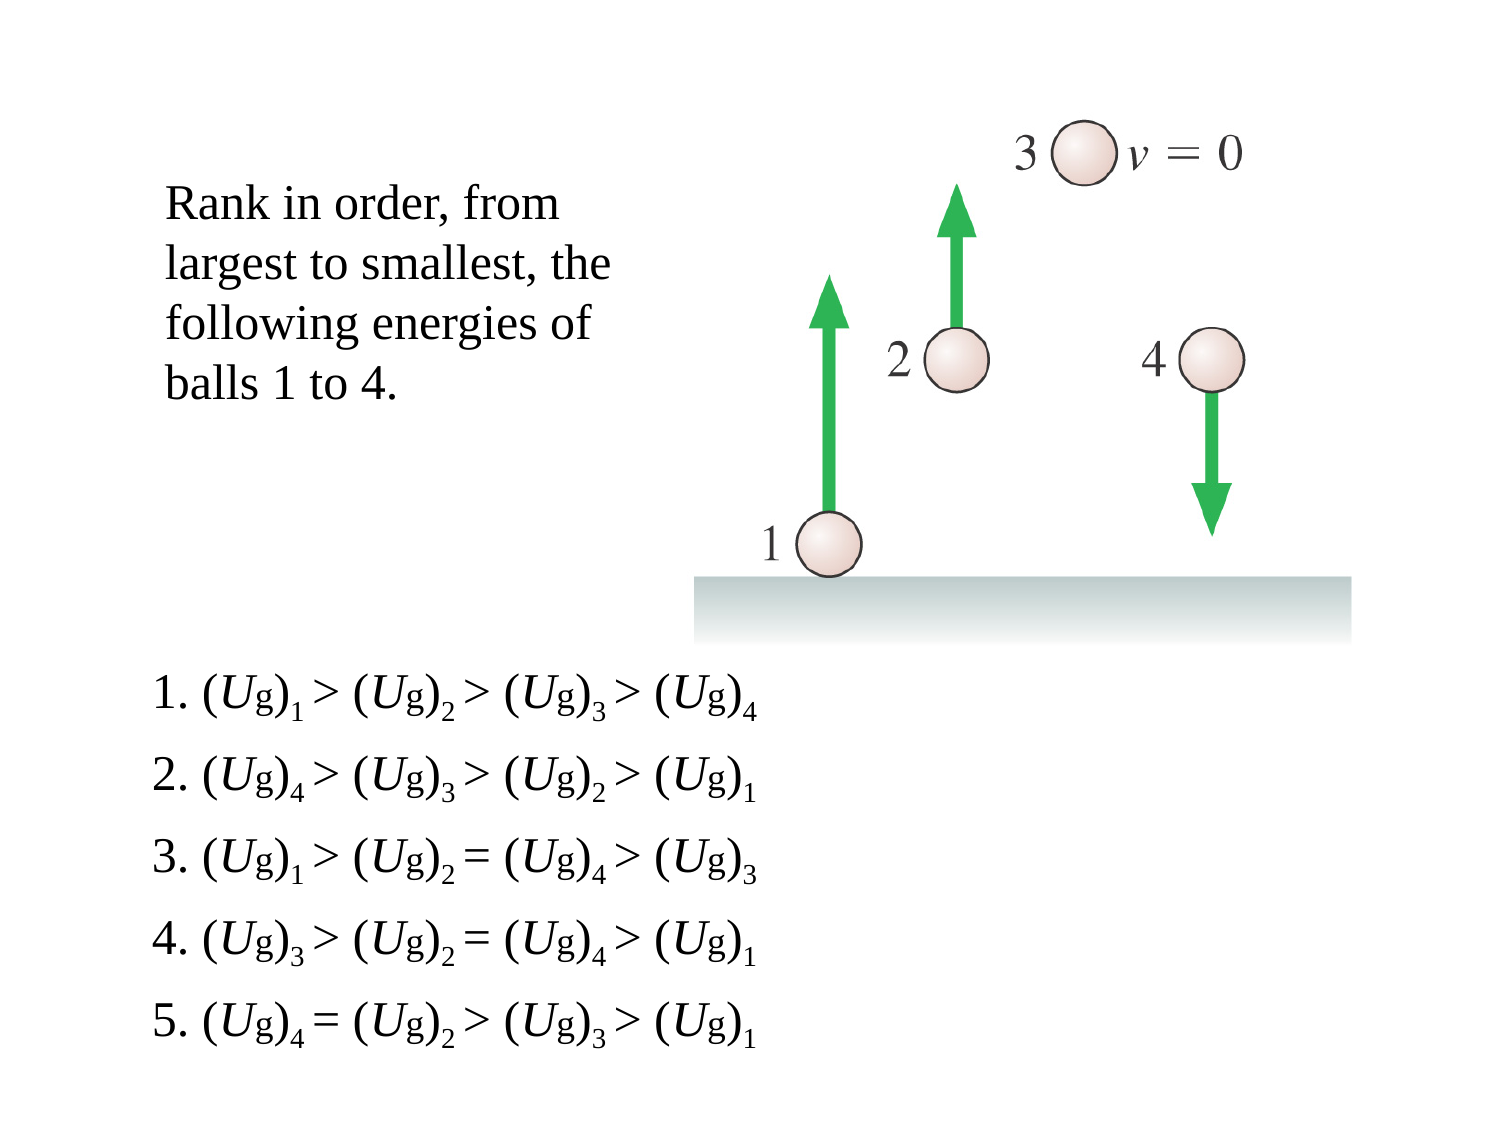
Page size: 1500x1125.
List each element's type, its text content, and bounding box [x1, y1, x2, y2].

text_box 1. (Ug)1 > (Ug)2 > (Ug)3 > (Ug)4 2. (Ug)4 > (Ug)3 > (Ug)2 > (Ug)1 3. (Ug)1 > (Ug)2 = (Ug)4 > (Ug)3 4. (Ug)3 > (Ug)2 = (Ug)4 > (Ug)1 5. (Ug)4 = (Ug)2 > (Ug)3 > (Ug)1 [137, 637, 898, 1062]
text_box Rank in order, from largest to smallest, the following energies of balls 1 to 4. [149, 162, 675, 418]
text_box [687, 112, 1358, 713]
